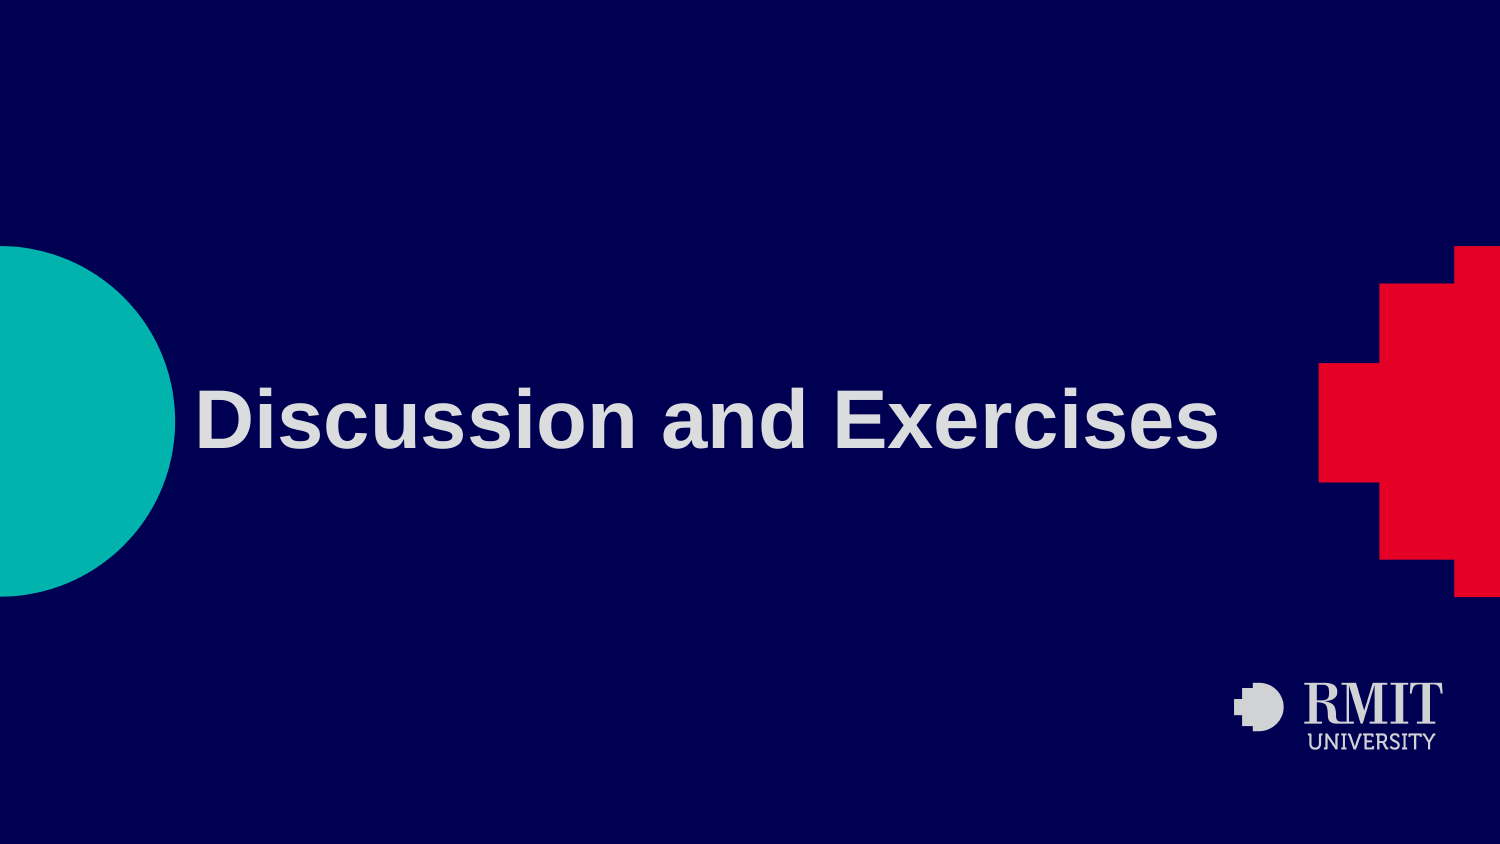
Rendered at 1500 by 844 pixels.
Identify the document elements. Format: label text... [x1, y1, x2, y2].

picture [0, 0, 1500, 844]
title Discussion and Exercises [179, 339, 1463, 473]
